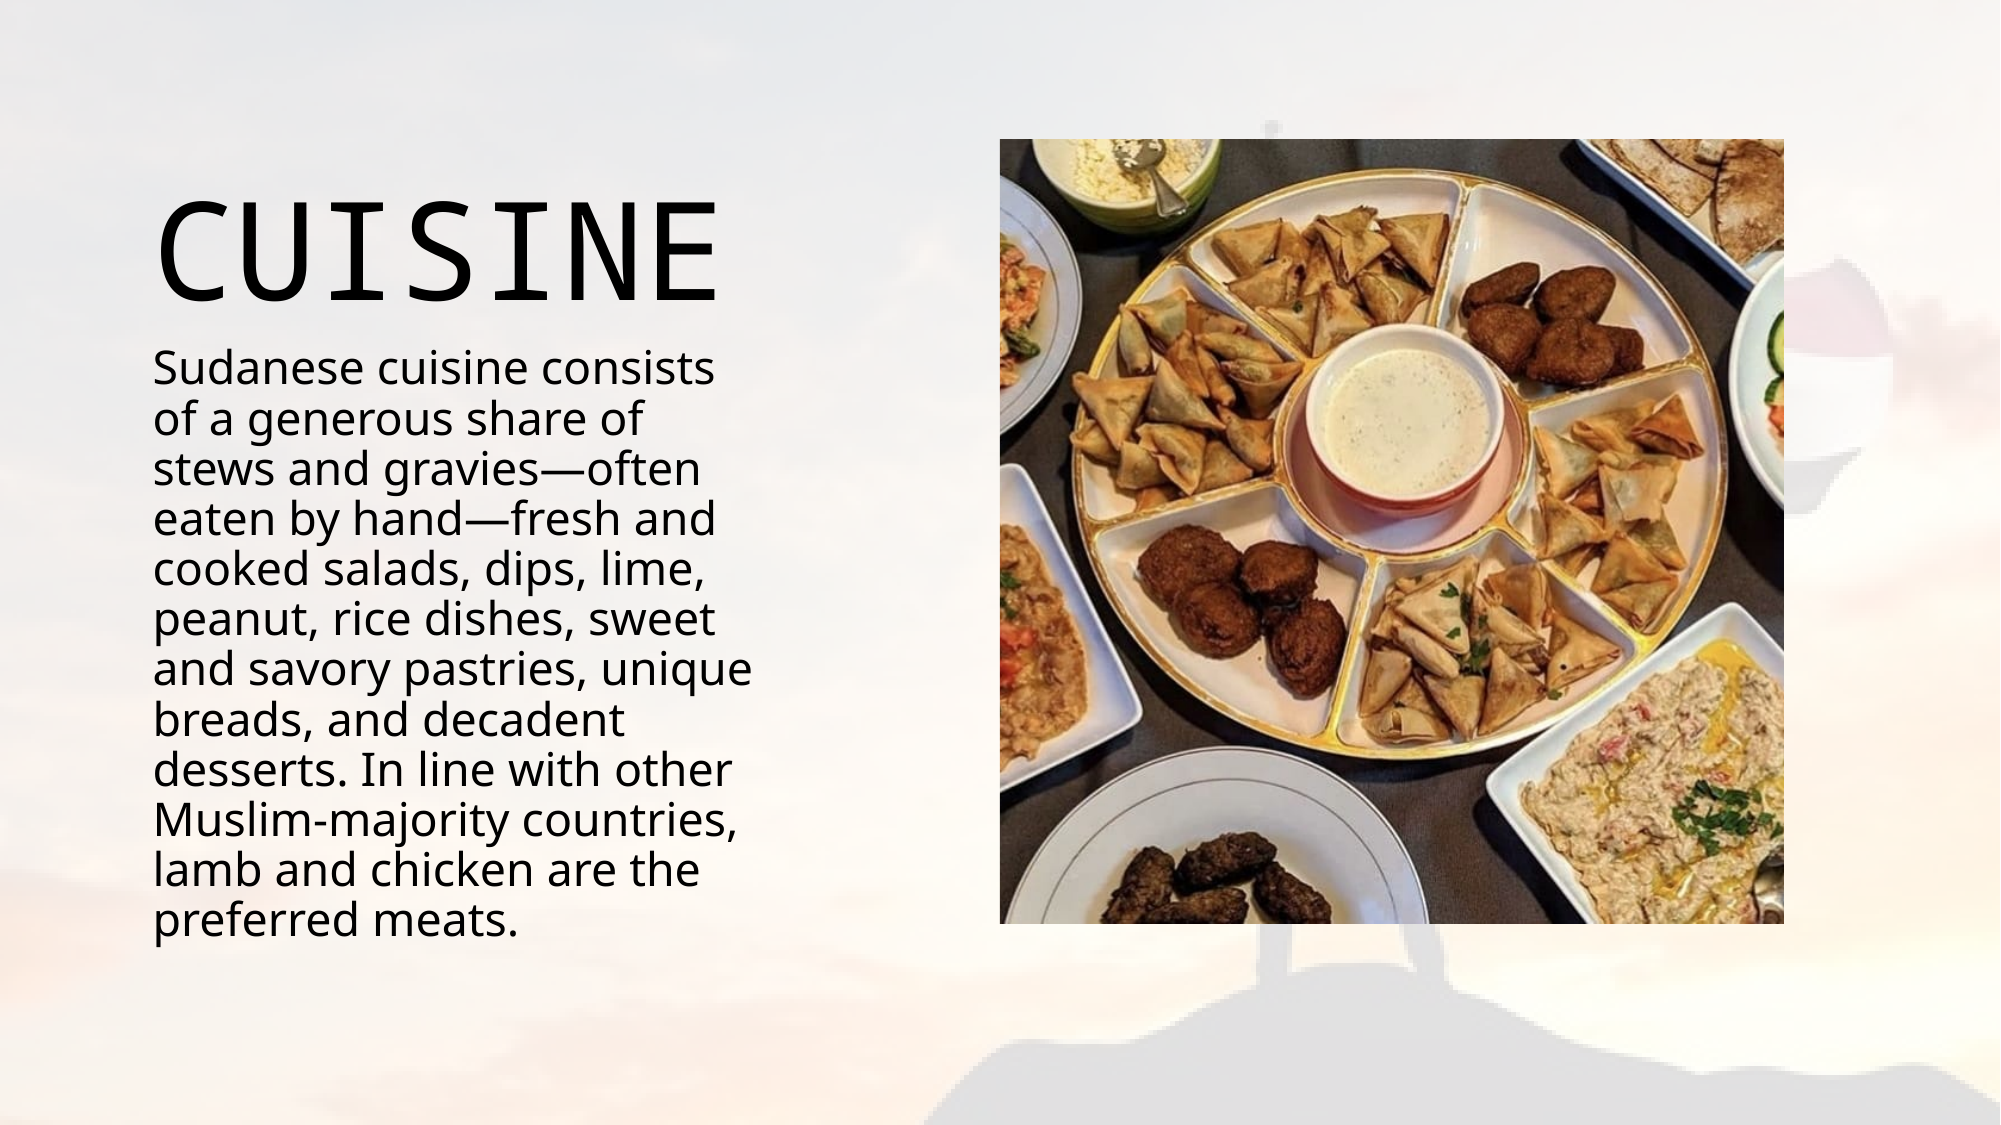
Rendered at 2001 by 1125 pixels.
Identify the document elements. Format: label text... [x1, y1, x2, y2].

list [999, 139, 1784, 924]
title CUISINE [137, 75, 783, 337]
list Sudanese cuisine consists of a generous share of stews and gravies—often eaten by hand—fresh and cooked salads, dips, lime, peanut, rice dishes, sweet and savory pastries, unique breads, and decadent desserts. In line with other Muslim-majority countries, lamb and chicken are the preferred meats. [137, 337, 783, 963]
